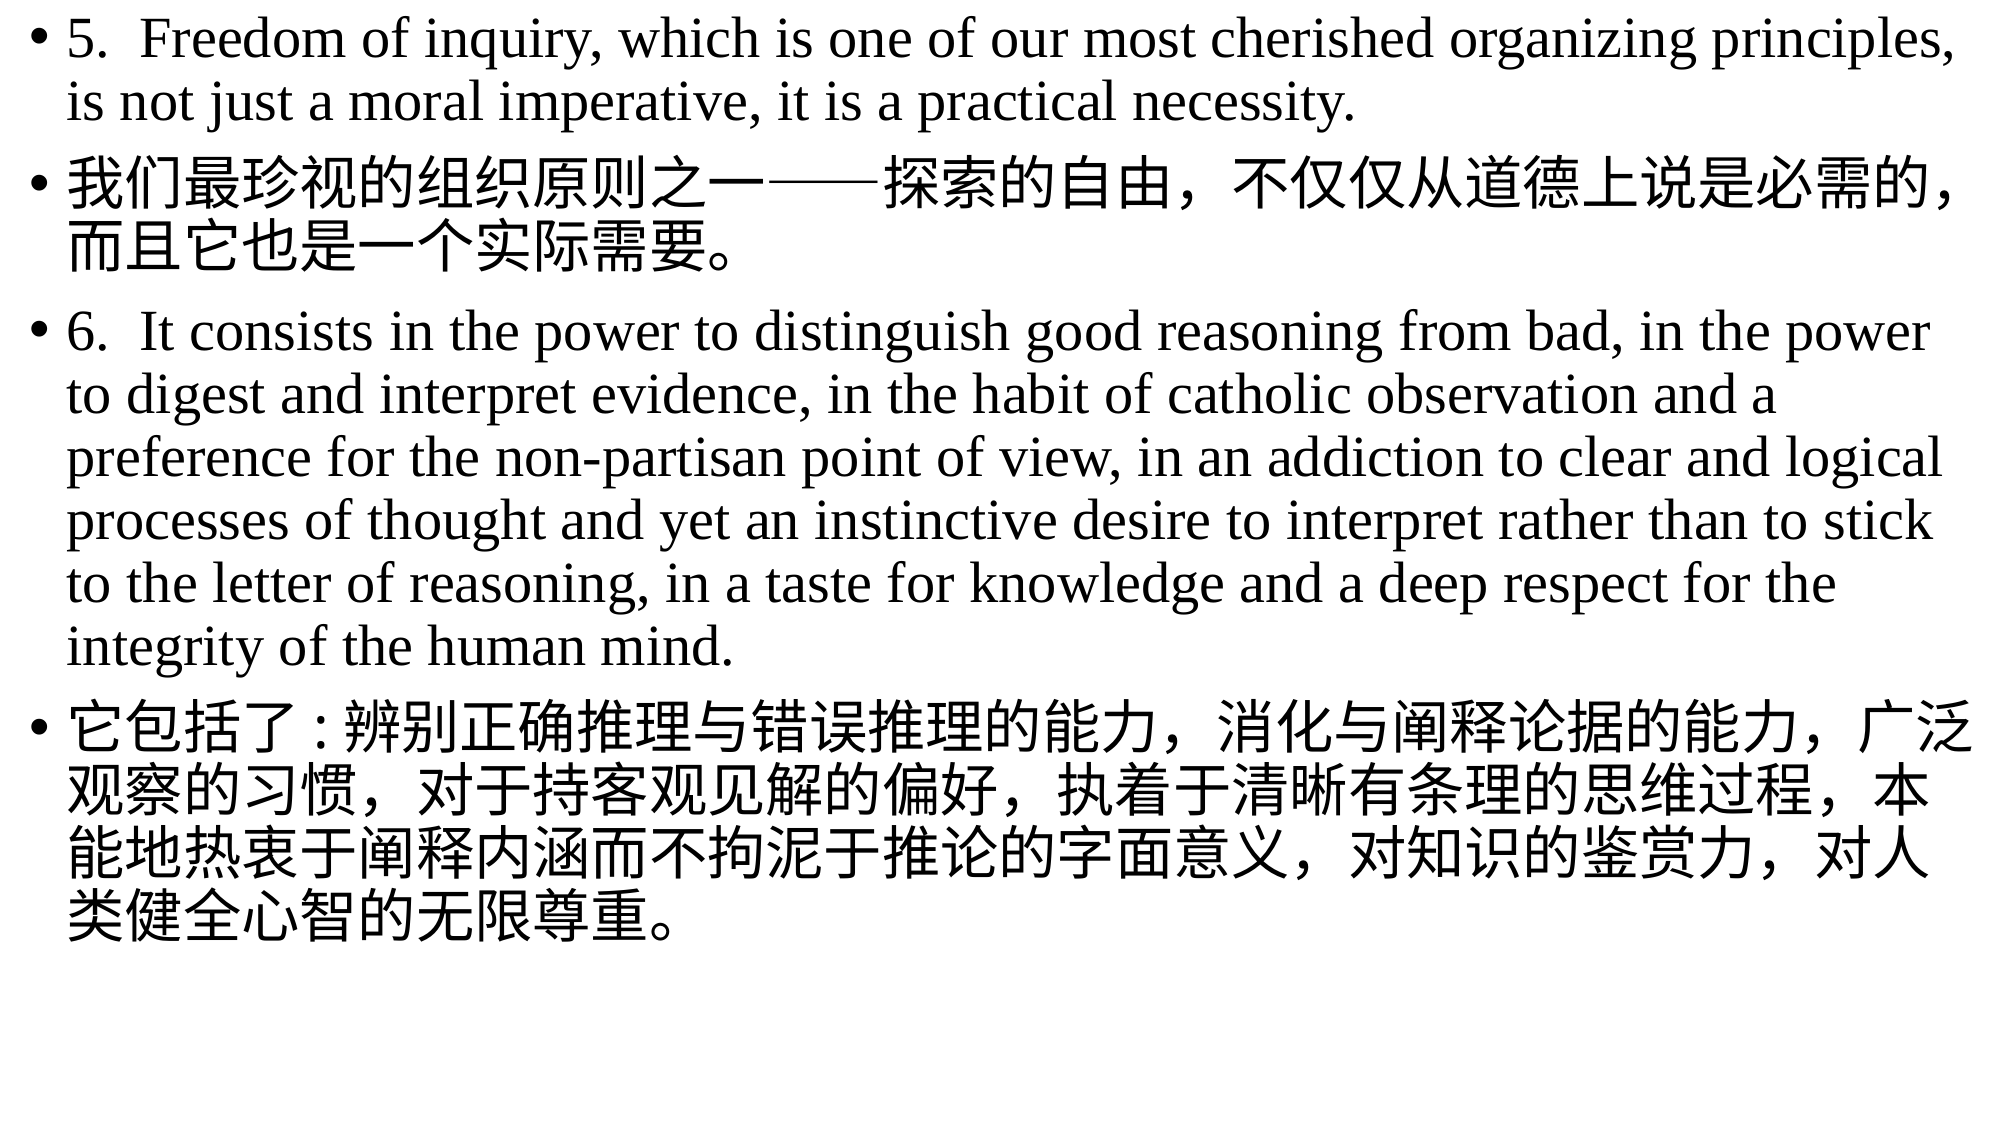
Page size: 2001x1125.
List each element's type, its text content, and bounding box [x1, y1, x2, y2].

list 5. Freedom of inquiry, which is one of our most cherished organizing principles, is not just a moral imperative, it is a practical necessity. 我们最珍视的组织原则之一——探索的自由，不仅仅从道德上说是必需的，而且它也是一个实际需要。 6. It consists in the power to distinguish good reasoning from bad, in the power to digest and interpret evidence, in the habit of catholic observation and a preference for the non-partisan point of view, in an addiction to clear and logical processes of thought and yet an instinctive desire to interpret rather than to stick to the letter of reasoning, in a taste for knowledge and a deep respect for the integrity of the human mind. 它包括了:辨别正确推理与错误推理的能力，消化与阐释论据的能力，广泛观察的习惯，对于持客观见解的偏好，执着于清晰有条理的思维过程，本能地热衷于阐释内涵而不拘泥于推论的字面意义，对知识的鉴赏力，对人类健全心智的无限尊重。 [14, 0, 2000, 1107]
